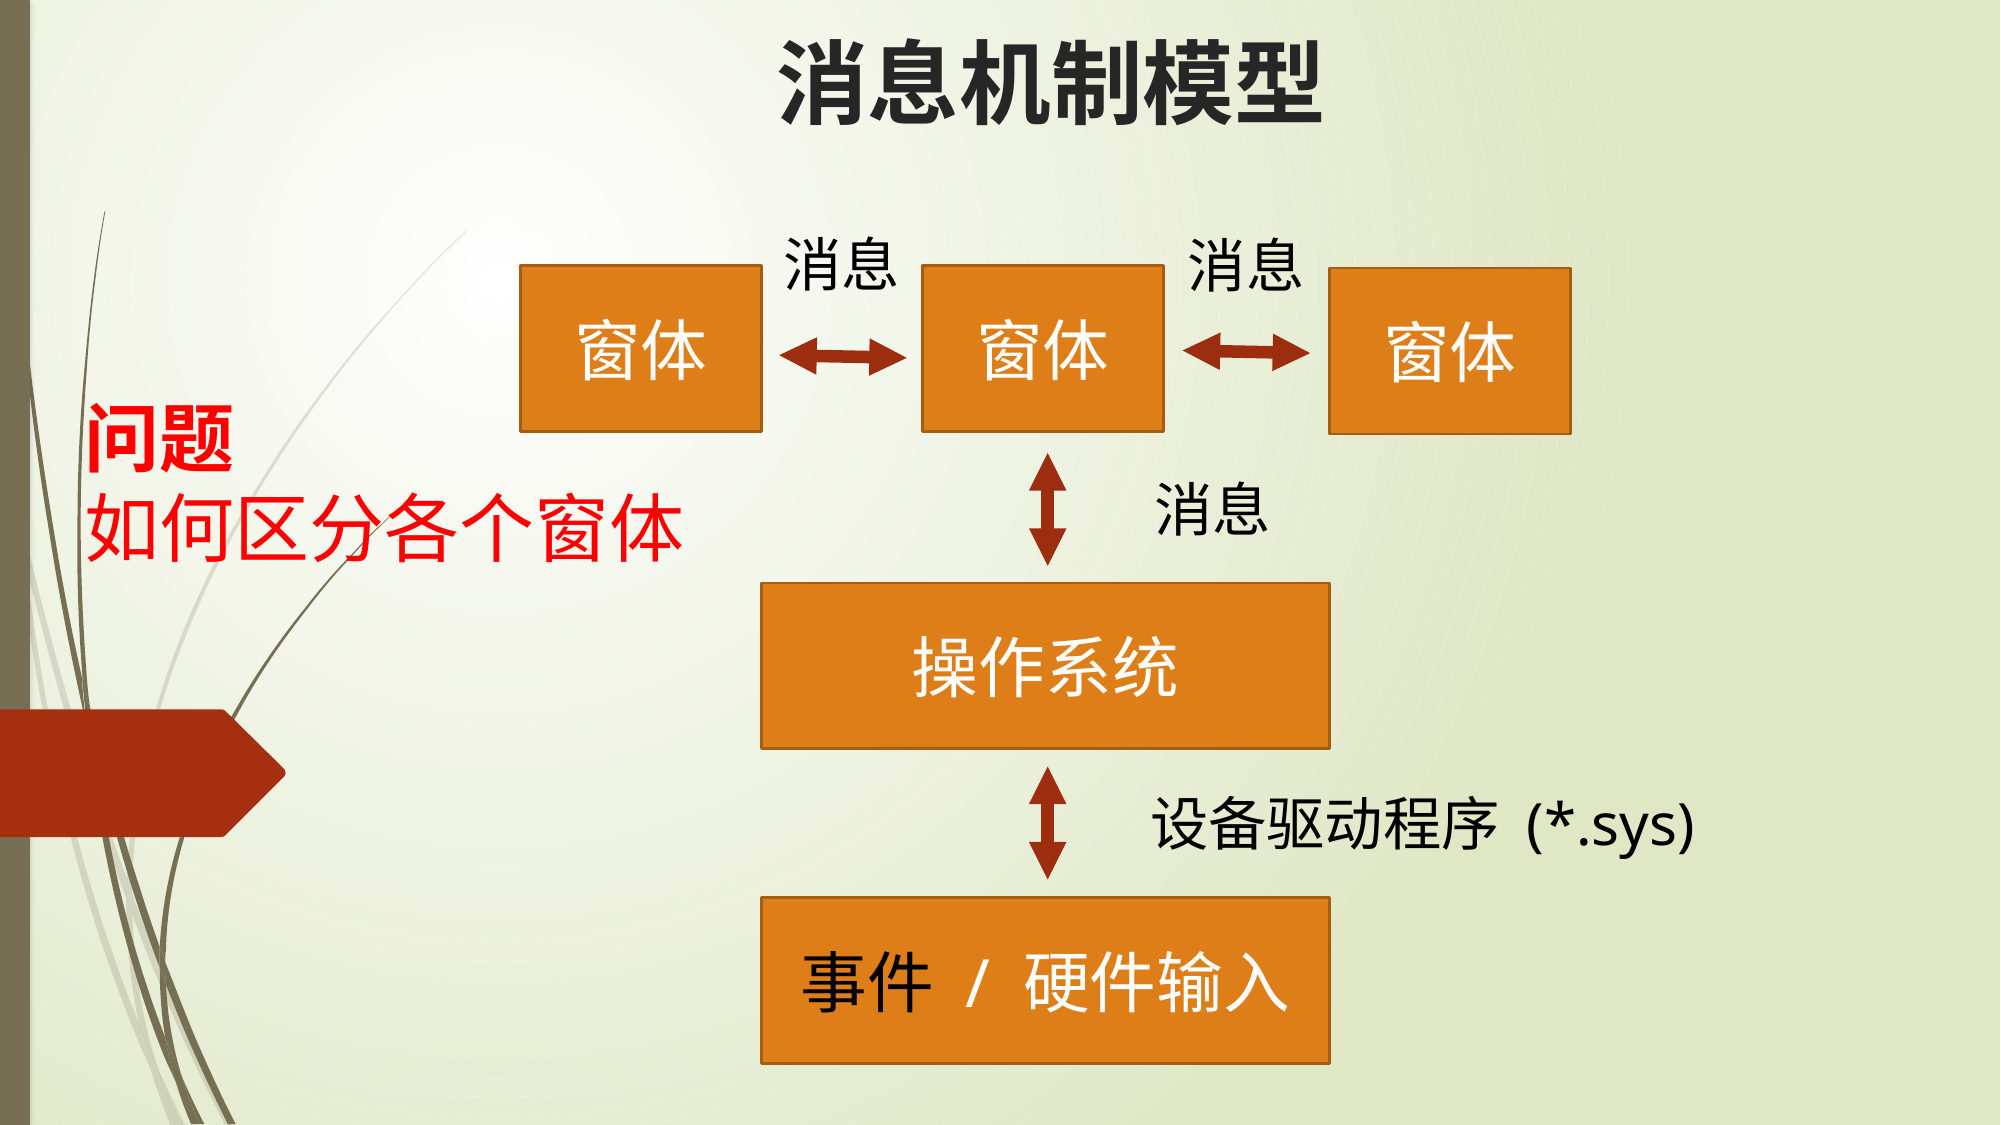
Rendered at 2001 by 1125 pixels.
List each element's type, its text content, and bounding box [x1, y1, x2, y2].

text_box 窗体 [519, 264, 763, 433]
text_box 窗体 [921, 264, 1165, 433]
text_box 操作系统 [760, 582, 1331, 750]
text_box 消息机制模型 [761, 17, 1655, 303]
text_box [778, 354, 907, 359]
text_box 消息 [1173, 221, 1320, 307]
text_box 消息 [1139, 465, 1287, 551]
text_box 消息 [768, 220, 915, 306]
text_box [1182, 350, 1311, 354]
text_box 事件 / 硬件输入 [760, 896, 1331, 1065]
text_box 设备驱动程序 (*.sys) [1135, 780, 1710, 865]
text_box 问题 如何区分各个窗体 [70, 384, 701, 580]
text_box 窗体 [1328, 267, 1572, 435]
